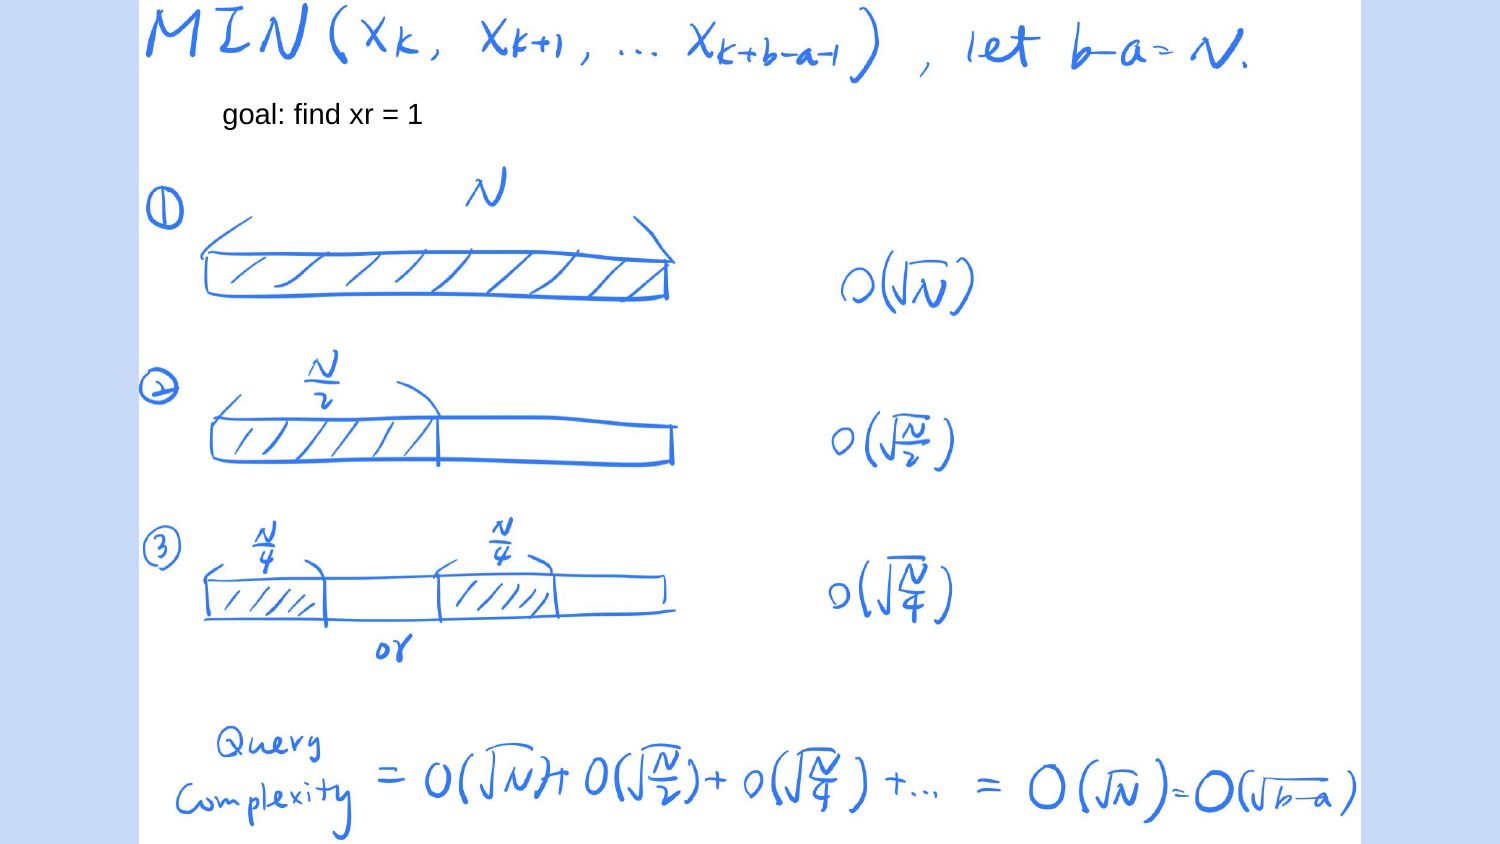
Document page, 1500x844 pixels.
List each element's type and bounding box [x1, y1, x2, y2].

picture [139, 0, 1361, 844]
